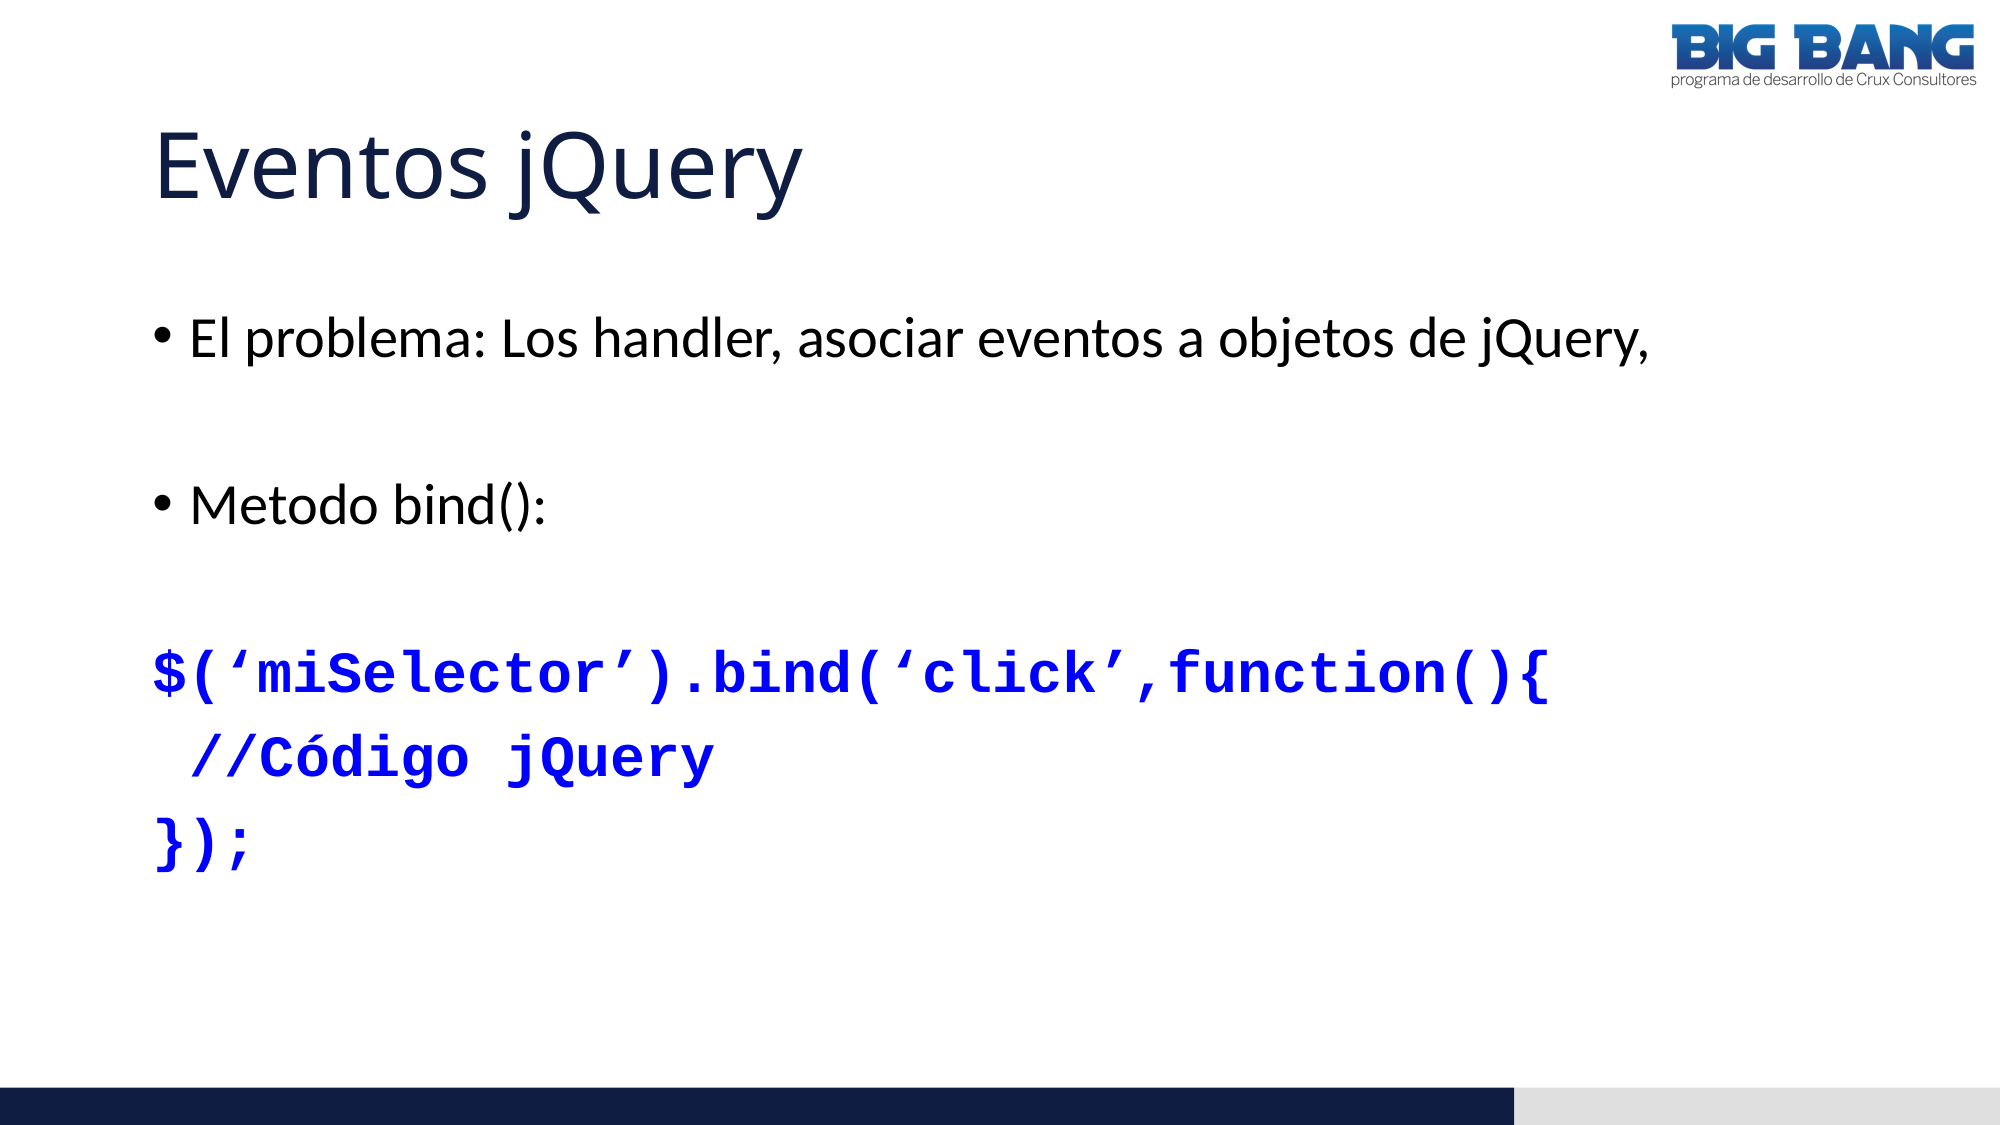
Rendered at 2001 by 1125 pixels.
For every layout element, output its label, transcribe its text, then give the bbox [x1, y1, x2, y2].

title Eventos jQuery [137, 59, 1863, 278]
list El problema: Los handler, asociar eventos a objetos de jQuery, Metodo bind(): $(‘miSelector’).bind(‘click’,function(){ //Código jQuery }); [137, 299, 1863, 1014]
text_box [0, 1087, 2000, 1125]
picture [1668, 20, 1980, 91]
